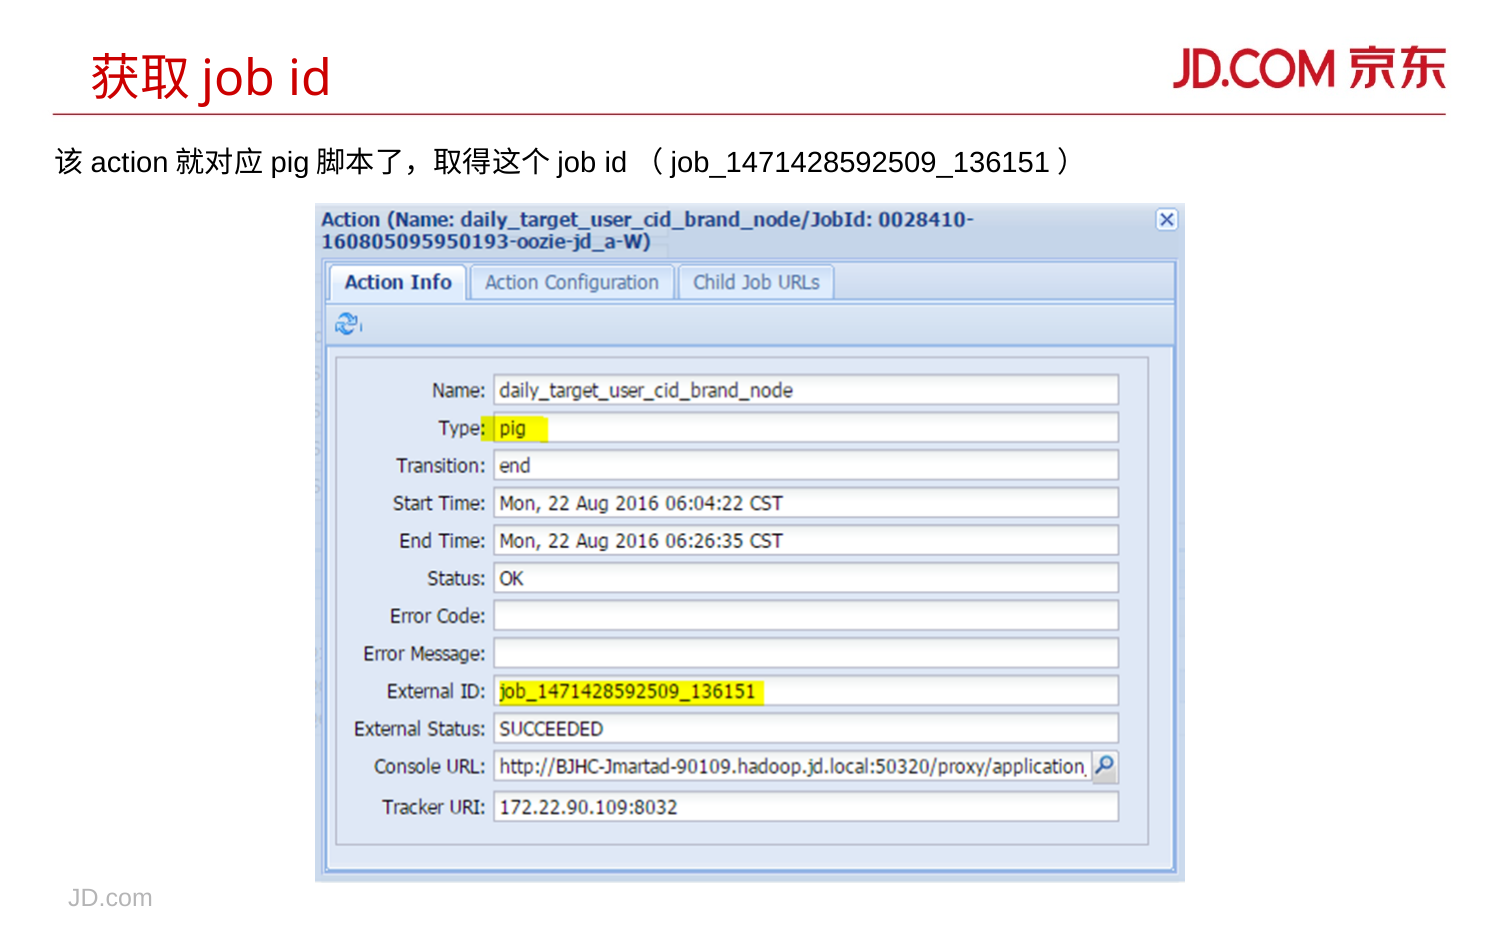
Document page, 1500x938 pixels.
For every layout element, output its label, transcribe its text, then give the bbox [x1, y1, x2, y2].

text_box 该action就对应pig脚本了，取得这个job id（job_1471428592509_136151） [39, 136, 1102, 187]
picture [0, 0, 1500, 938]
title 获取job id [75, 37, 1425, 194]
